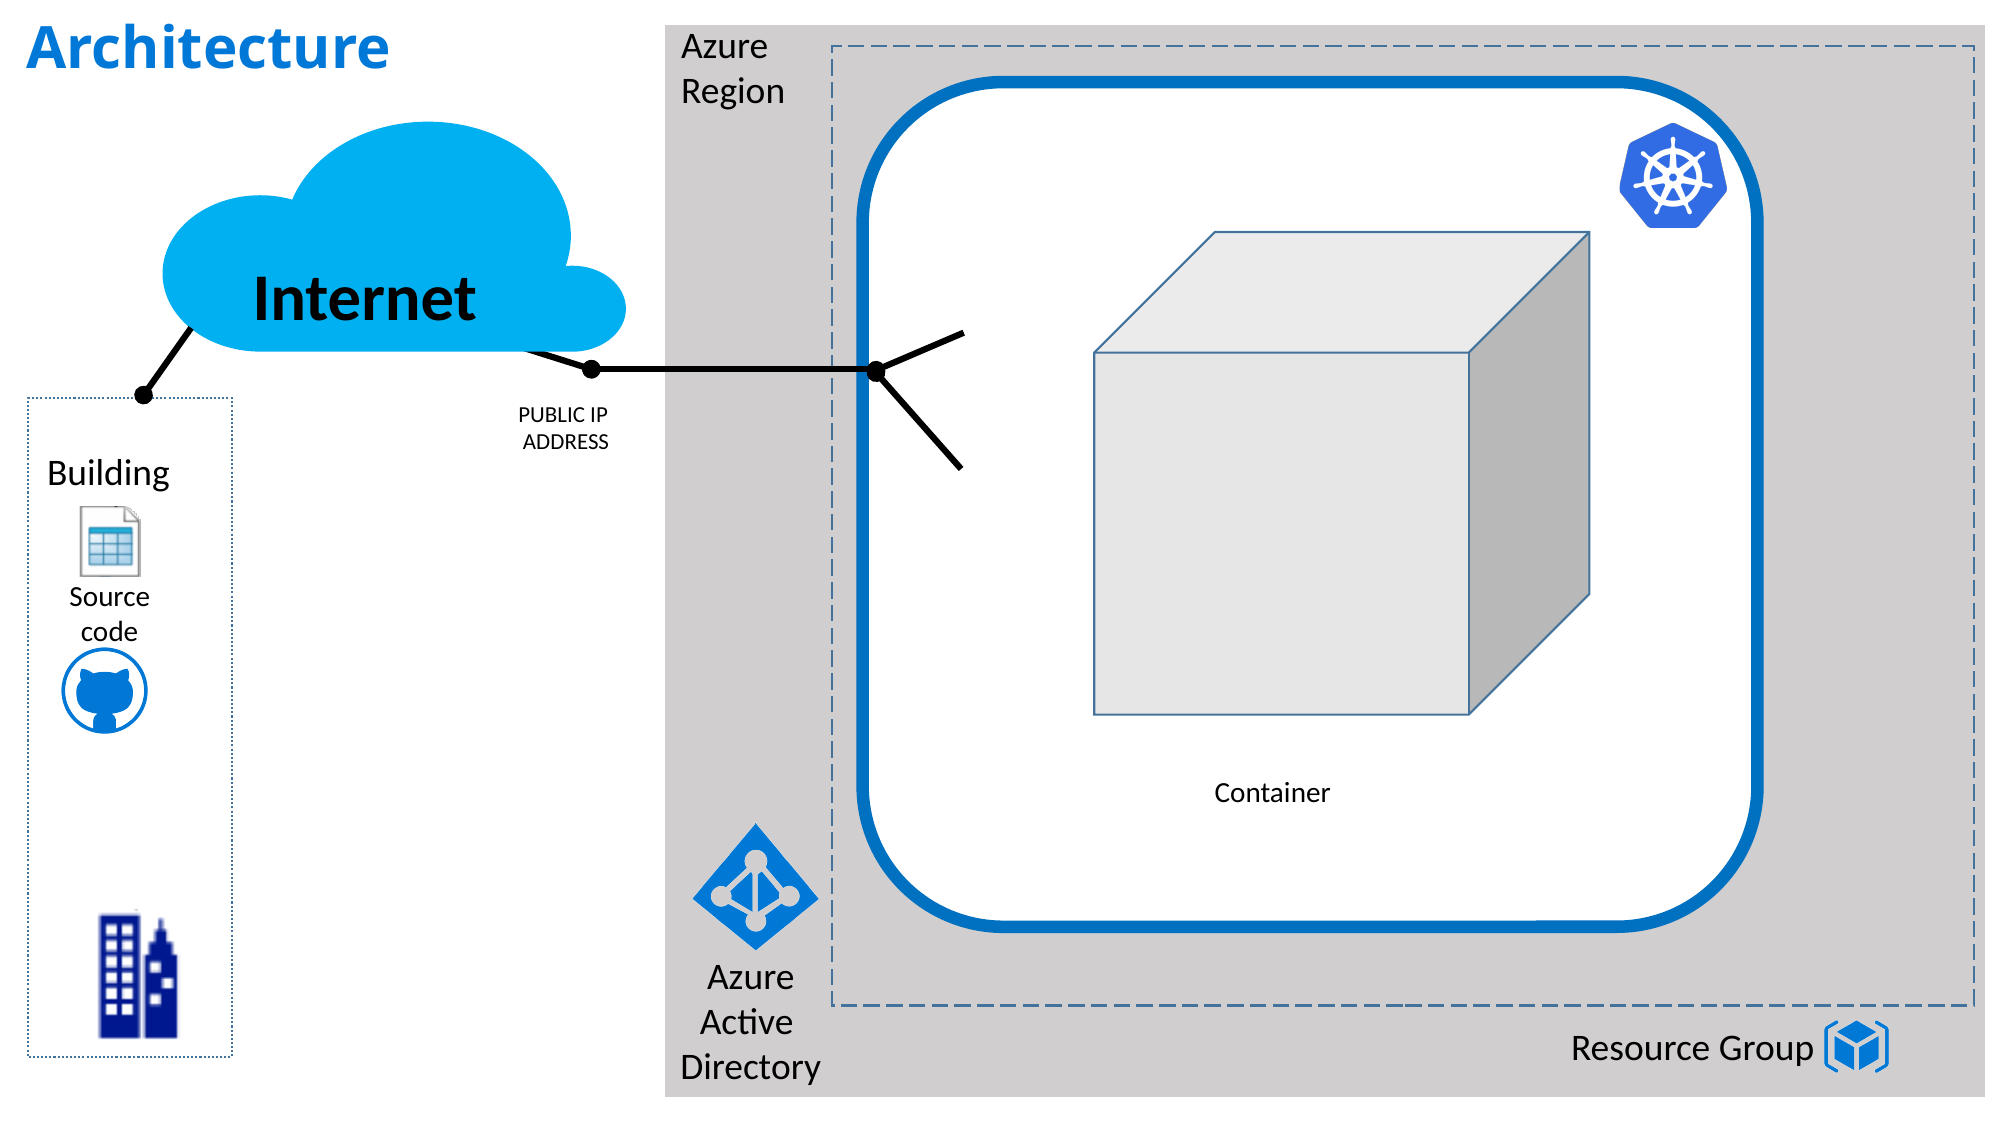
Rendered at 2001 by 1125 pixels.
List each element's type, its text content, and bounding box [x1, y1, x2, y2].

text_box Architecture [3, 0, 667, 161]
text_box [876, 332, 964, 371]
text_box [41, 506, 178, 657]
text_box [1094, 231, 1590, 817]
text_box [861, 80, 1759, 928]
text_box Azure Region [665, 25, 1985, 1097]
picture [1617, 120, 1728, 228]
picture [61, 647, 148, 734]
text_box Internet [162, 121, 626, 352]
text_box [1554, 1014, 1889, 1079]
text_box [831, 45, 1975, 1007]
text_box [480, 334, 592, 370]
text_box [27, 397, 233, 1058]
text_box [647, 822, 854, 1097]
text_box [143, 327, 192, 396]
text_box Building [16, 395, 201, 500]
picture [46, 909, 217, 1043]
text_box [876, 372, 962, 469]
text_box PUBLIC IP ADDRESS [503, 392, 629, 462]
